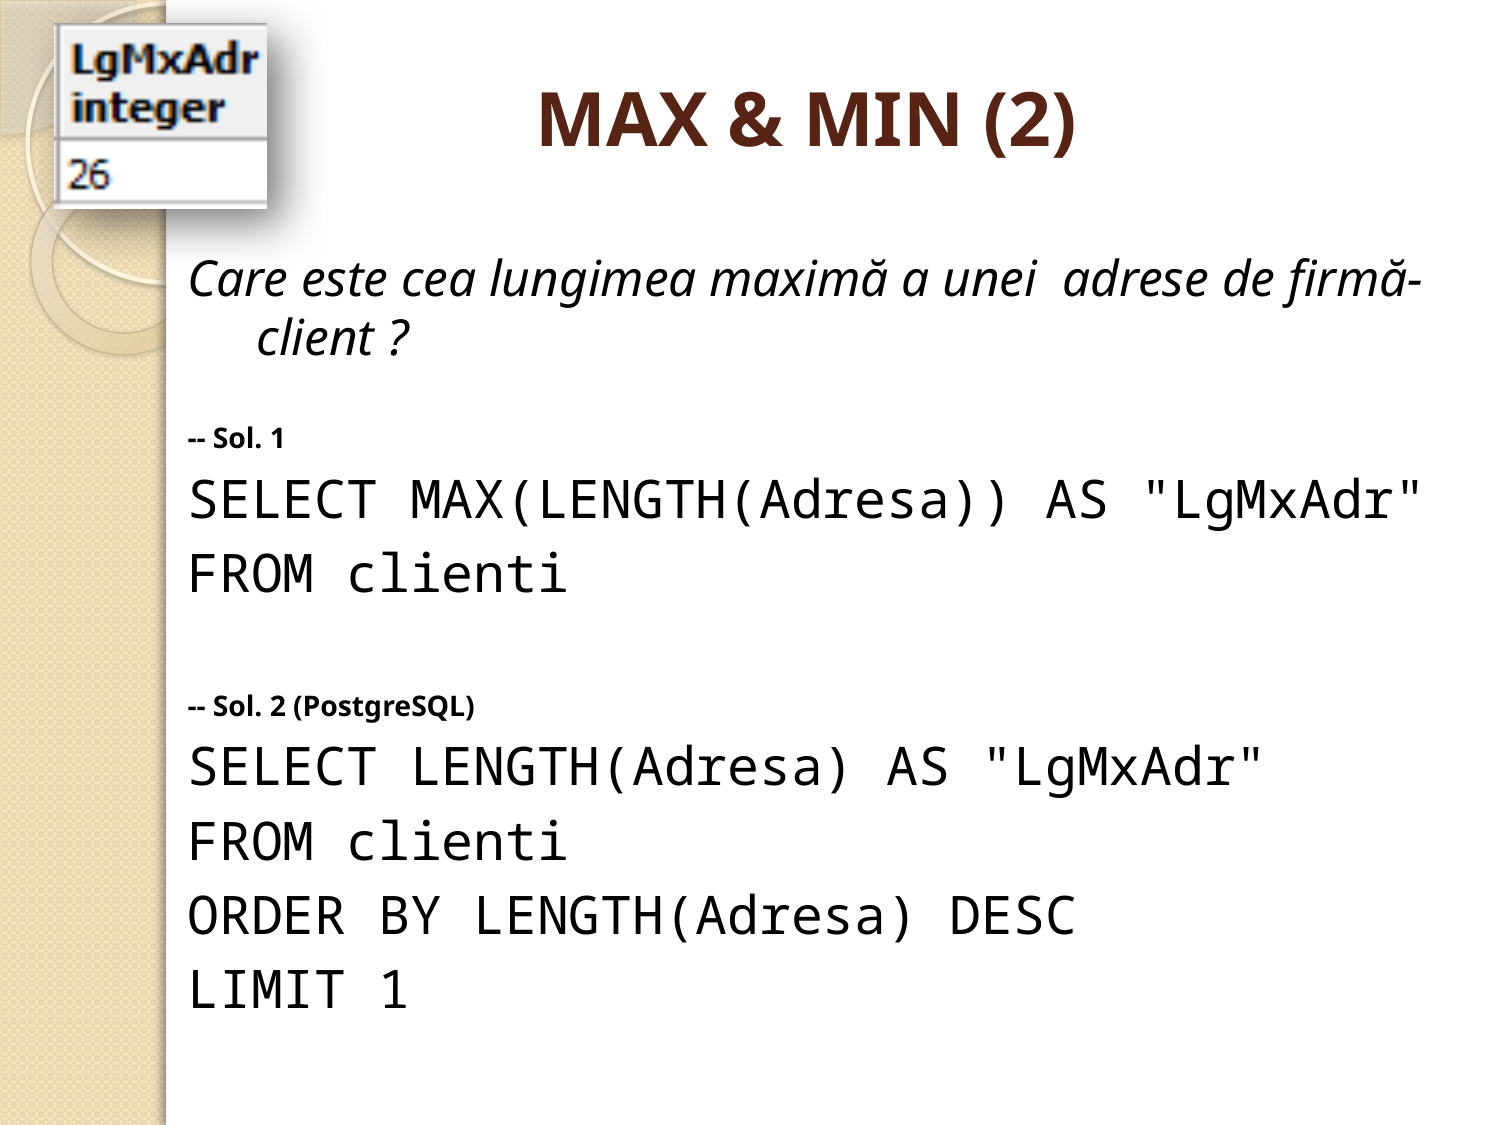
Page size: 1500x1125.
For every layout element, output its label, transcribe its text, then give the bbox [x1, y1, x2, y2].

list Care este cea lungimea maximă a unei adrese de firmă-client ? -- Sol. 1 SELECT MAX(LENGTH(Adresa)) AS "LgMxAdr" FROM clienti -- Sol. 2 (PostgreSQL) SELECT LENGTH(Adresa) AS "LgMxAdr" FROM clienti ORDER BY LENGTH(Adresa) DESC LIMIT 1 [160, 239, 1465, 1028]
picture [54, 23, 267, 210]
title MAX & MIN (2) [147, 0, 1466, 233]
